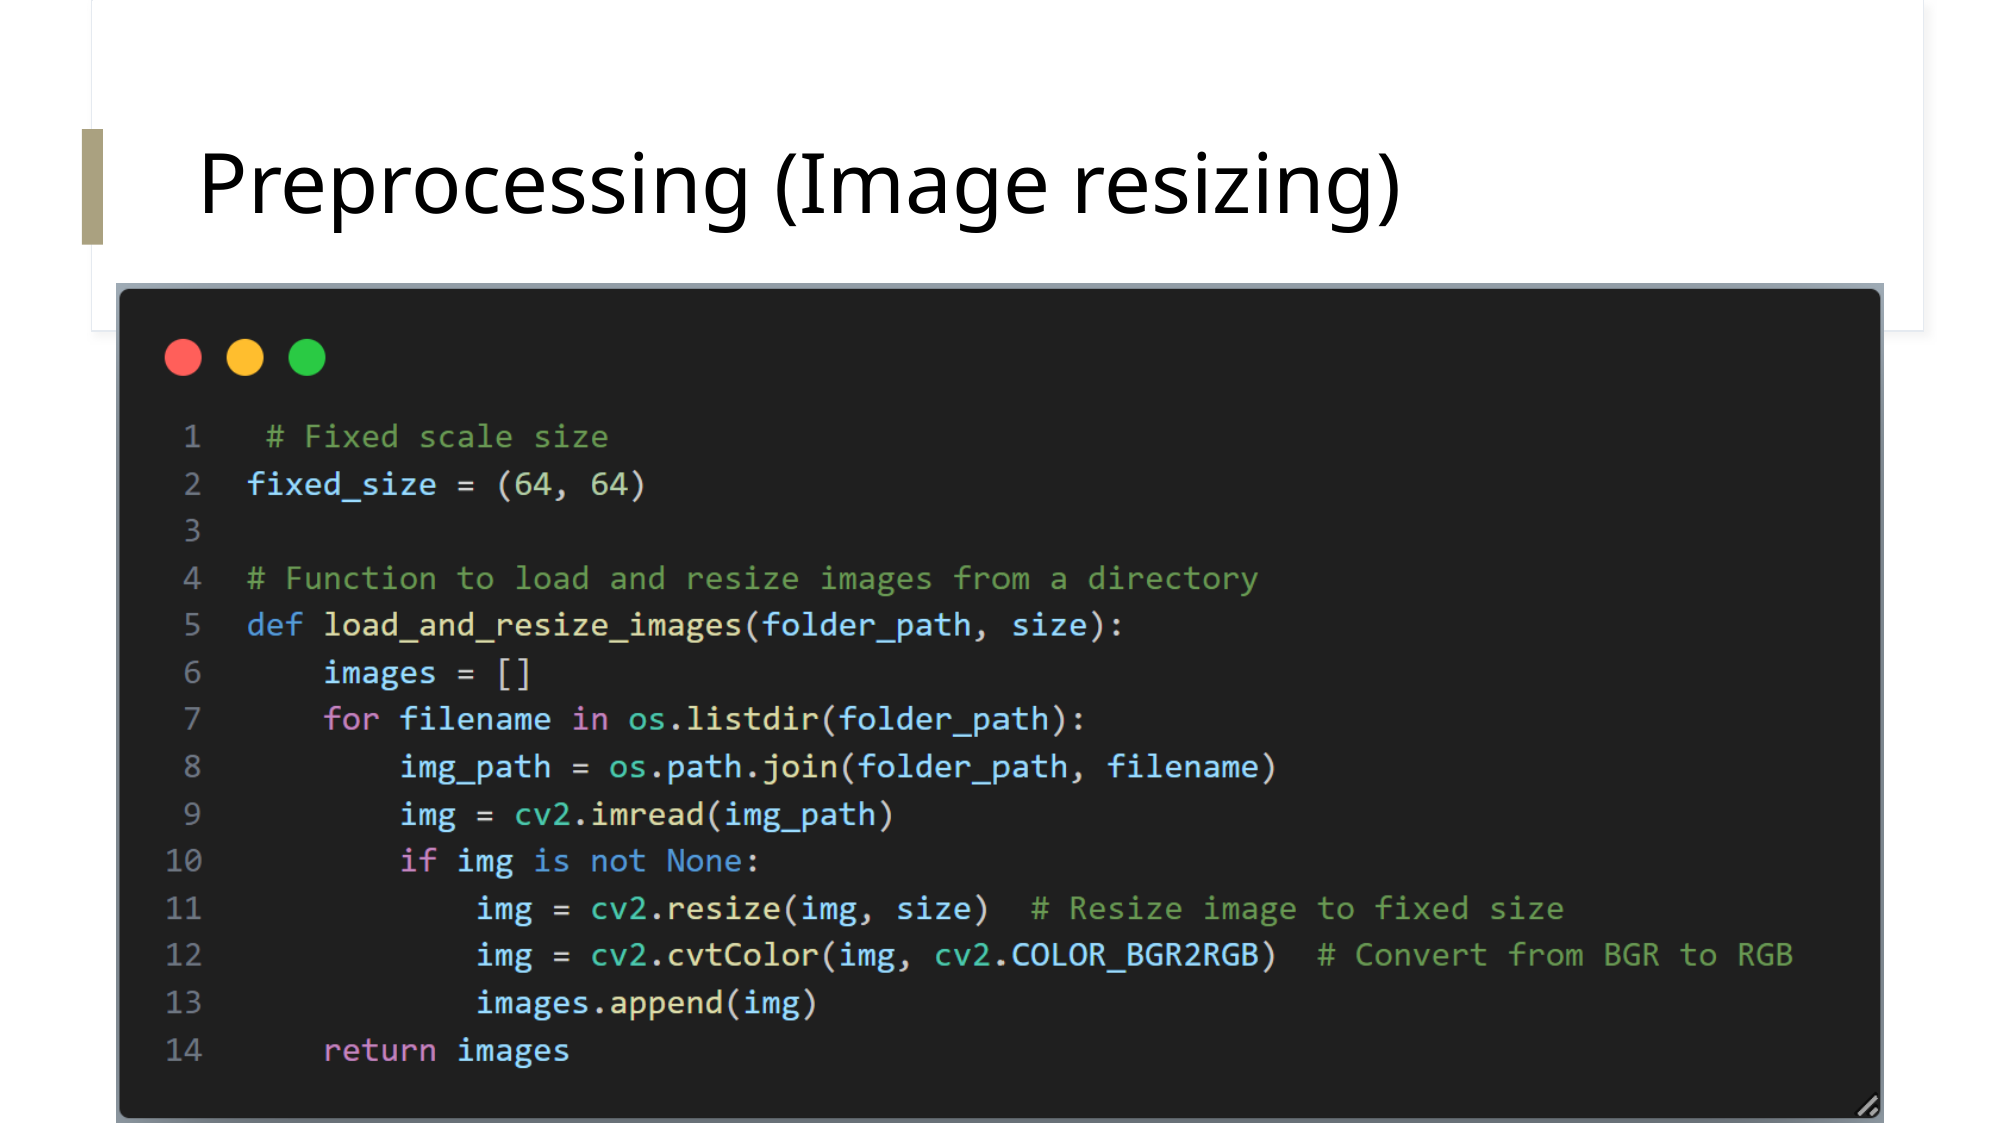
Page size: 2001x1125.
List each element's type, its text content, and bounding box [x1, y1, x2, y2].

title Preprocessing (Image resizing) [183, 90, 1851, 283]
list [116, 283, 1884, 1123]
